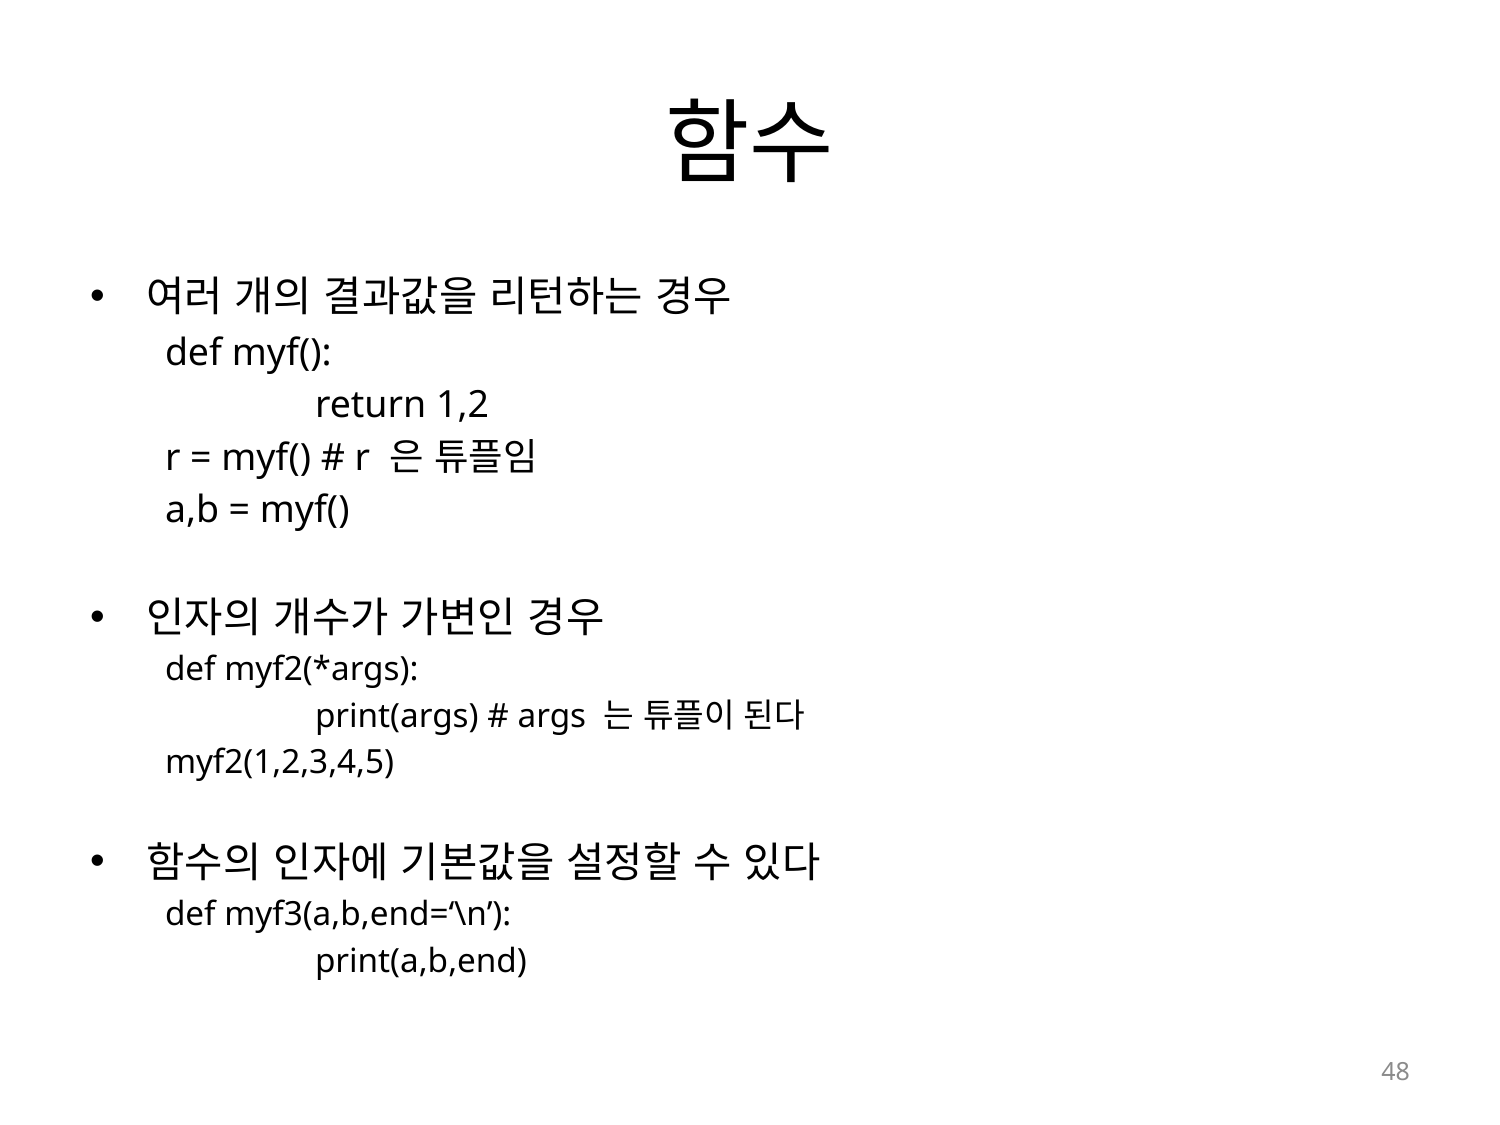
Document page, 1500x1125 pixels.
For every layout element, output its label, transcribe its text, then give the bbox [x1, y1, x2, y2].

list 여러 개의 결과값을 리턴하는 경우 def myf(): return 1,2 r = myf() # r 은 튜플임 a,b = myf() 인자의 개수가 가변인 경우 def myf2(*args): print(args) # args 는 튜플이 된다 myf2(1,2,3,4,5) 함수의 인자에 기본값을 설정할 수 있다 def myf3(a,b,end=‘\n’): print(a,b,end) [75, 262, 1425, 1005]
title 함수 [75, 45, 1425, 233]
slide_number 48 [1074, 1042, 1425, 1103]
